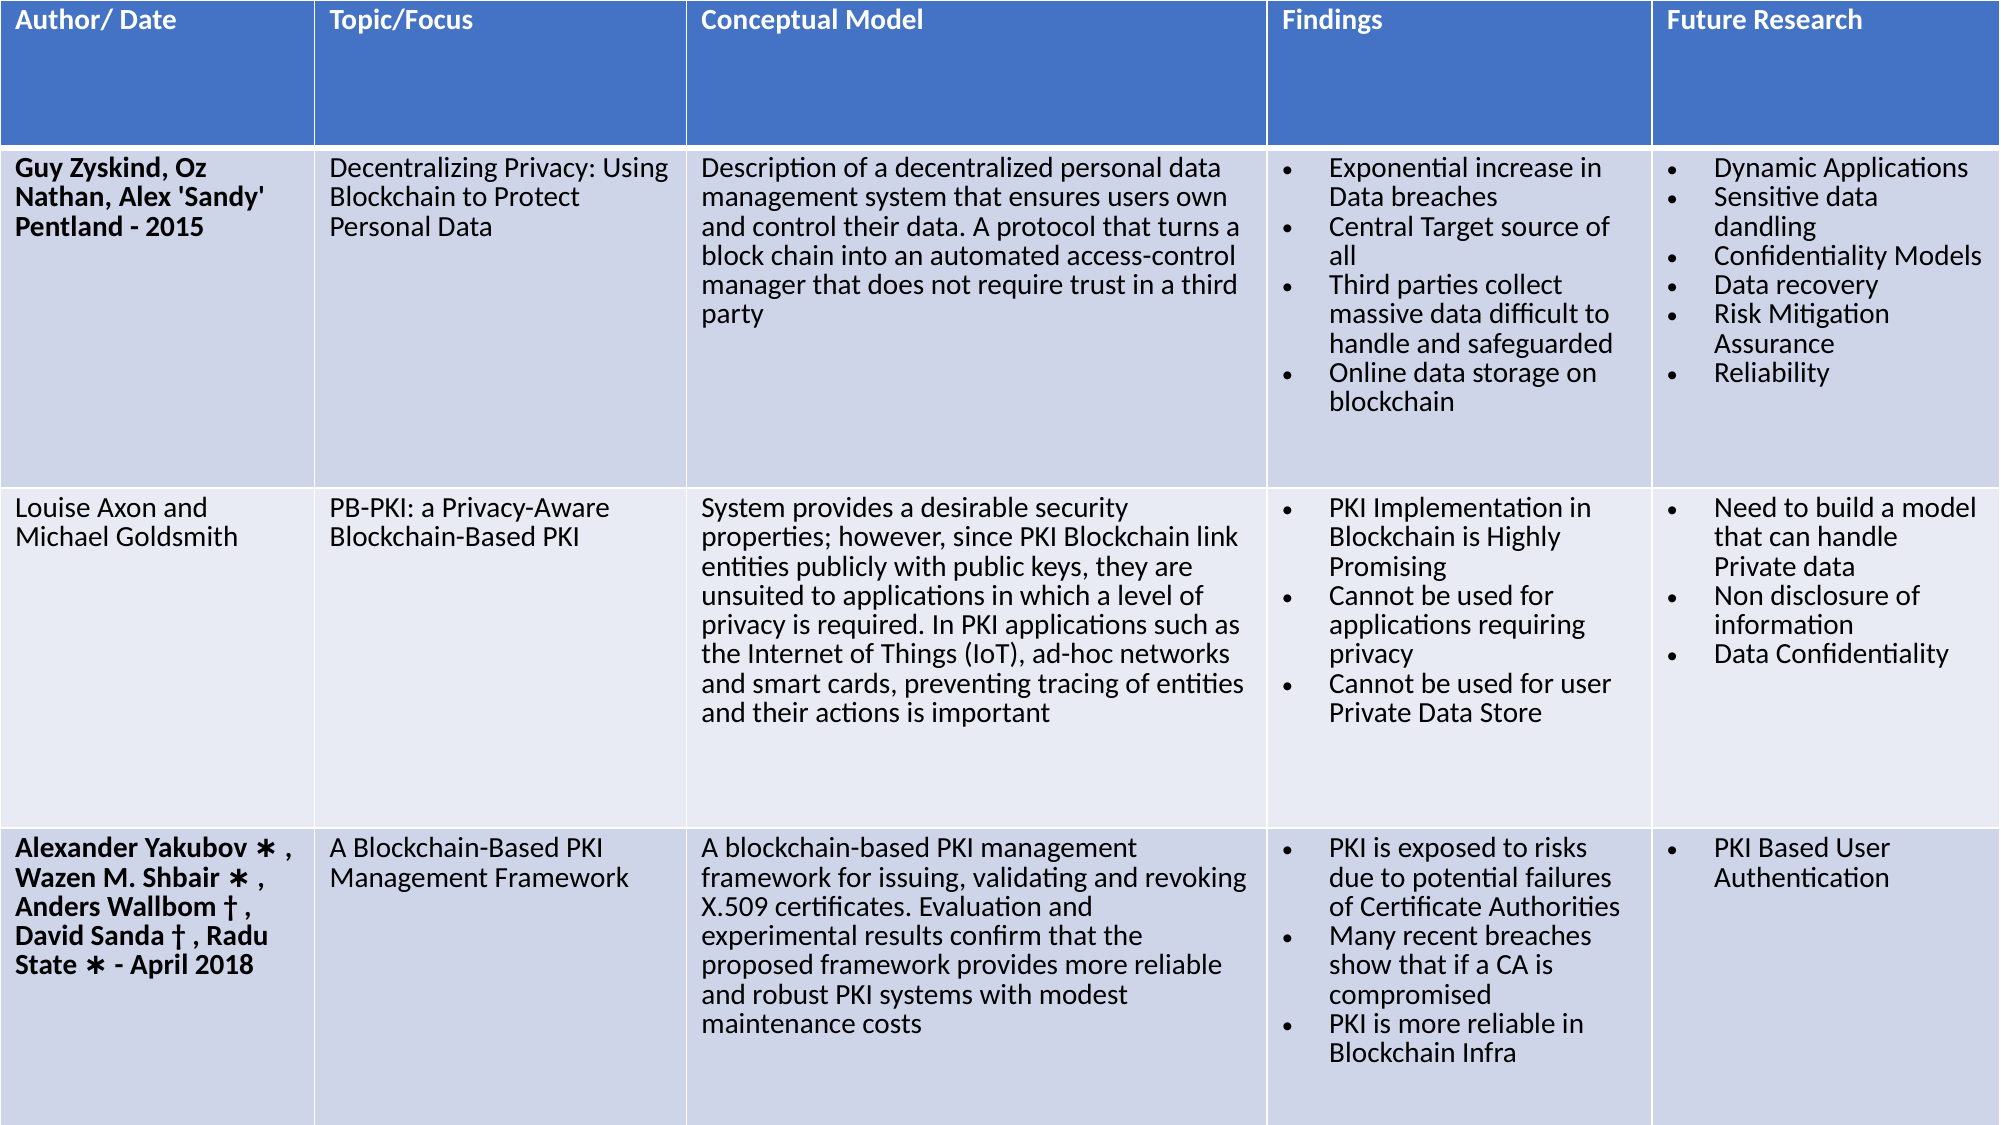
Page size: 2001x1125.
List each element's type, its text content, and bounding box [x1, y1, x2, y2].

table_cell PKI Based User Authentication [1653, 829, 1999, 1125]
table_cell A blockchain-based PKI management framework for issuing, validating and revoking X.509 certificates. Evaluation and experimental results confirm that the proposed framework provides more reliable and robust PKI systems with modest maintenance costs [687, 829, 1266, 1125]
table_cell Description of a decentralized personal data management system that ensures users own and control their data. A protocol that turns a block chain into an automated access-control manager that does not require trust in a third party [687, 151, 1266, 487]
table_cell PB-PKI: a Privacy-Aware Blockchain-Based PKI [315, 489, 686, 827]
table_header Findings [1268, 1, 1651, 145]
table_cell Louise Axon and Michael Goldsmith [1, 489, 314, 827]
table_cell Guy Zyskind, Oz Nathan, Alex 'Sandy' Pentland - 2015 [1, 151, 314, 487]
table_cell Decentralizing Privacy: Using Blockchain to Protect Personal Data [315, 151, 686, 487]
table_cell Exponential increase in Data breaches Central Target source of all Third parties collect massive data difficult to handle and safeguarded Online data storage on blockchain [1268, 151, 1651, 487]
table_header Author/ Date [1, 1, 314, 145]
table_cell Alexander Yakubov ∗ , Wazen M. Shbair ∗ , Anders Wallbom † , David Sanda † , Radu State ∗ - April 2018 [1, 829, 314, 1125]
table_cell PKI is exposed to risks due to potential failures of Certificate Authorities Many recent breaches show that if a CA is compromised PKI is more reliable in Blockchain Infra [1268, 829, 1651, 1125]
table_cell Dynamic Applications Sensitive data dandling Confidentiality Models Data recovery Risk Mitigation Assurance Reliability [1653, 151, 1999, 487]
table_cell Need to build a model that can handle Private data Non disclosure of information Data Confidentiality [1653, 489, 1999, 827]
table_header Topic/Focus [315, 1, 686, 145]
table_cell A Blockchain-Based PKI Management Framework [315, 829, 686, 1125]
table_cell PKI Implementation in Blockchain is Highly Promising Cannot be used for applications requiring privacy Cannot be used for user Private Data Store [1268, 489, 1651, 827]
table_header Future Research [1653, 1, 1999, 145]
table_cell System provides a desirable security properties; however, since PKI Blockchain link entities publicly with public keys, they are unsuited to applications in which a level of privacy is required. In PKI applications such as the Internet of Things (IoT), ad-hoc networks and smart cards, preventing tracing of entities and their actions is important [687, 489, 1266, 827]
table_header Conceptual Model [687, 1, 1266, 145]
